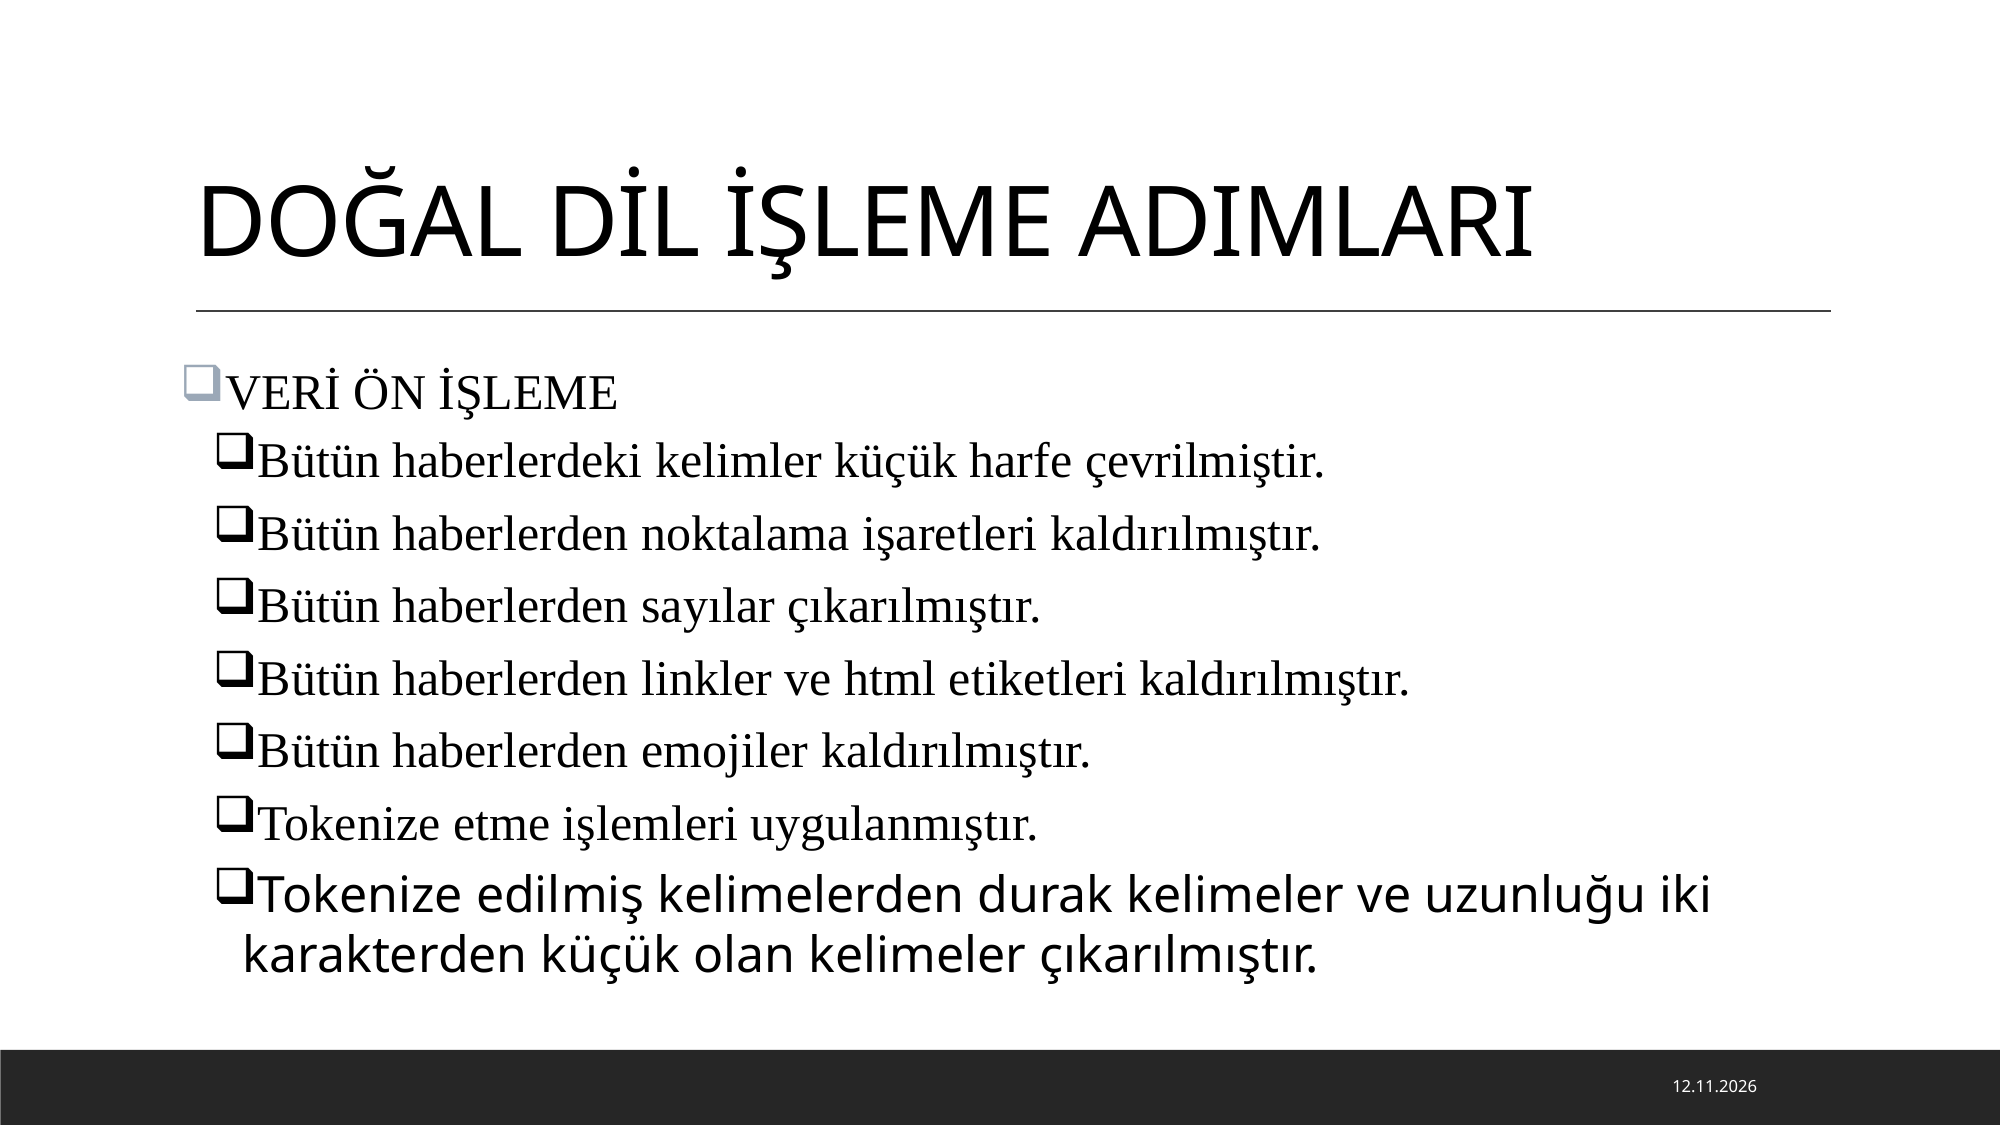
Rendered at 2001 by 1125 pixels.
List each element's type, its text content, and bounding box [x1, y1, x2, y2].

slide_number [1348, 1057, 1773, 1118]
title DOĞAL DİL İŞLEME ADIMLARI [180, 47, 1830, 285]
list VERİ ÖN İŞLEME Bütün haberlerdeki kelimler küçük harfe çevrilmiştir. Bütün haberlerden noktalama işaretleri kaldırılmıştır. Bütün haberlerden sayılar çıkarılmıştır. Bütün haberlerden linkler ve html etiketleri kaldırılmıştır. Bütün haberlerden emojiler kaldırılmıştır. Tokenize etme işlemleri uygulanmıştır. Tokenize edilmiş kelimelerden durak kelimeler ve uzunluğu iki karakterden küçük olan kelimeler çıkarılmıştır. [180, 345, 1830, 1002]
